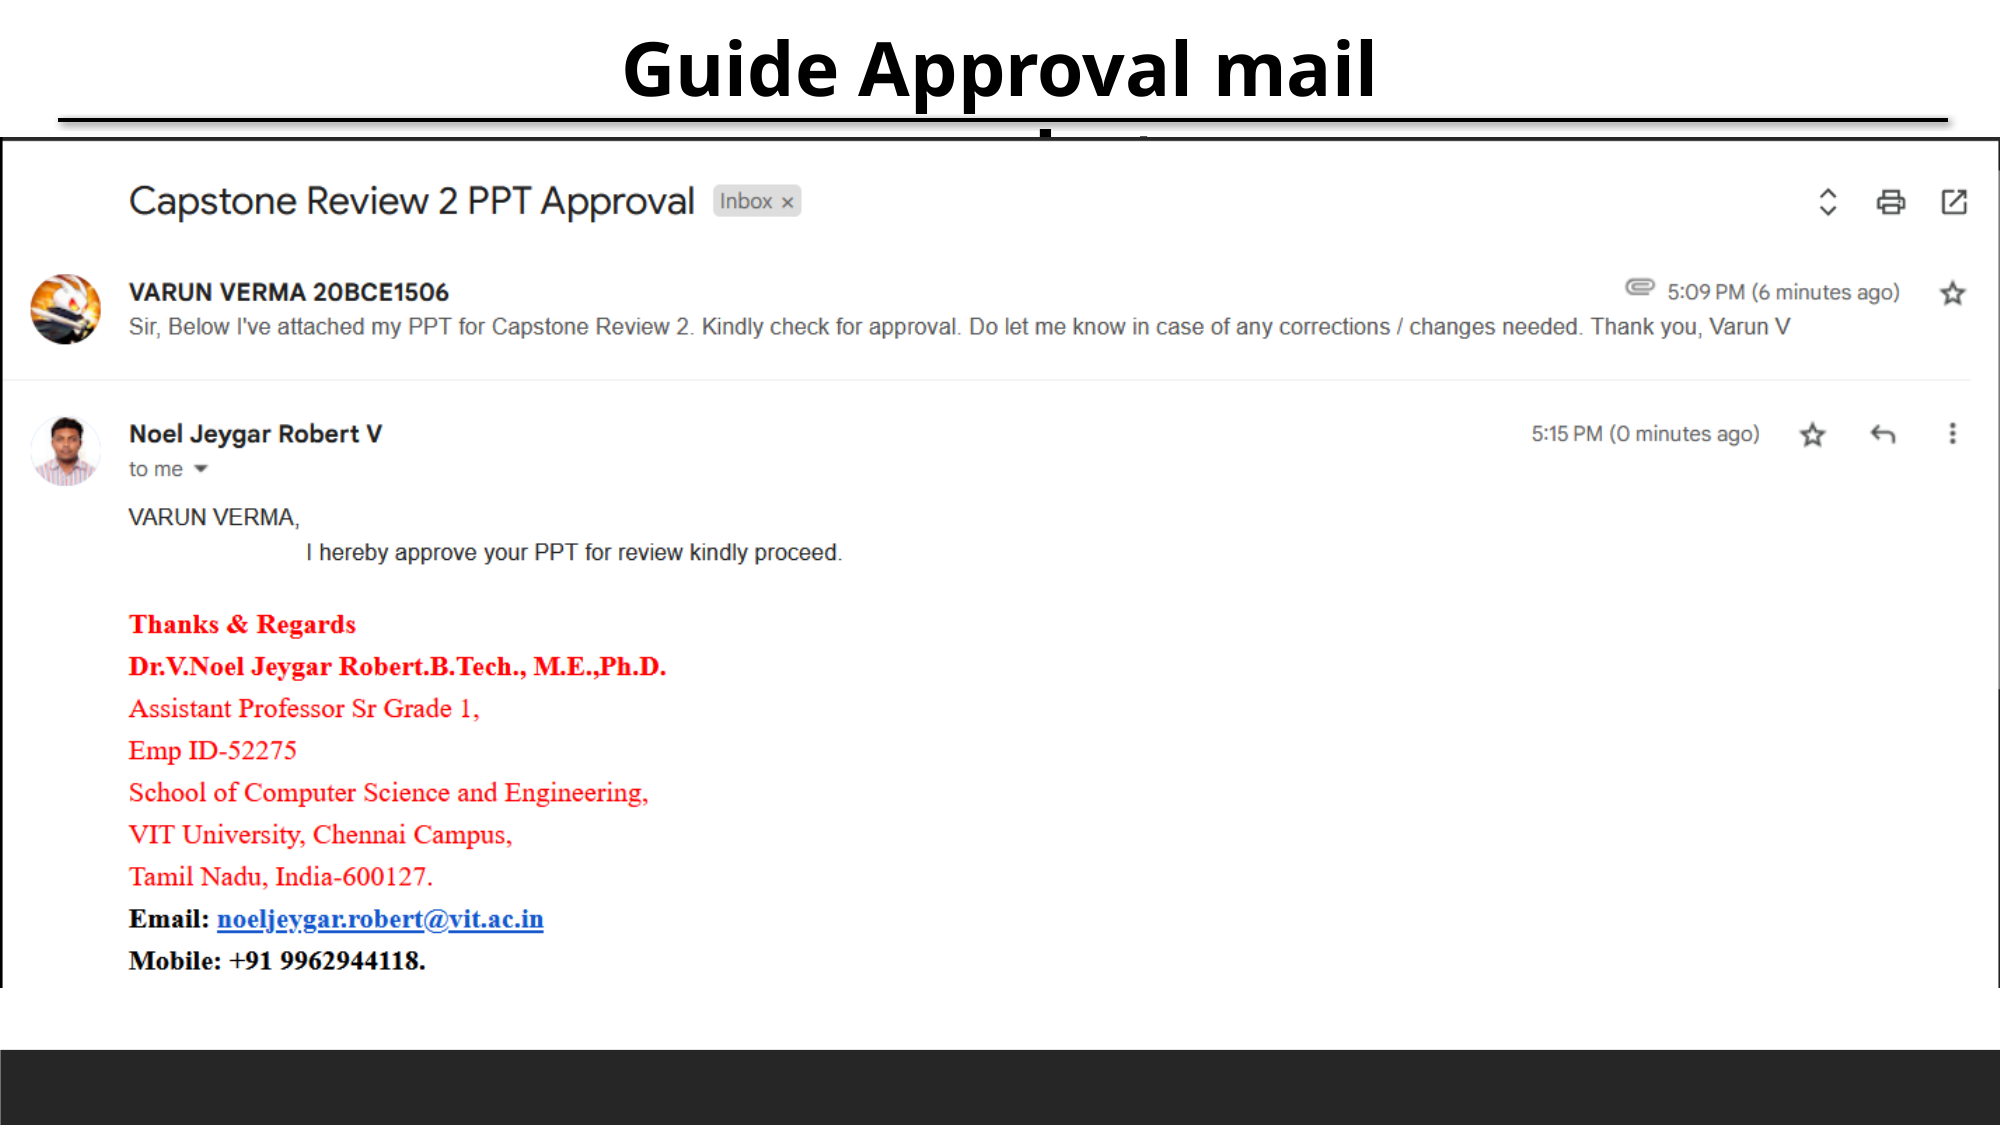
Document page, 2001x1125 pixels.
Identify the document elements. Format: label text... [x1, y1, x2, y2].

picture [0, 136, 2000, 989]
text_box Guide Approval mail snapshot [460, 13, 1540, 114]
